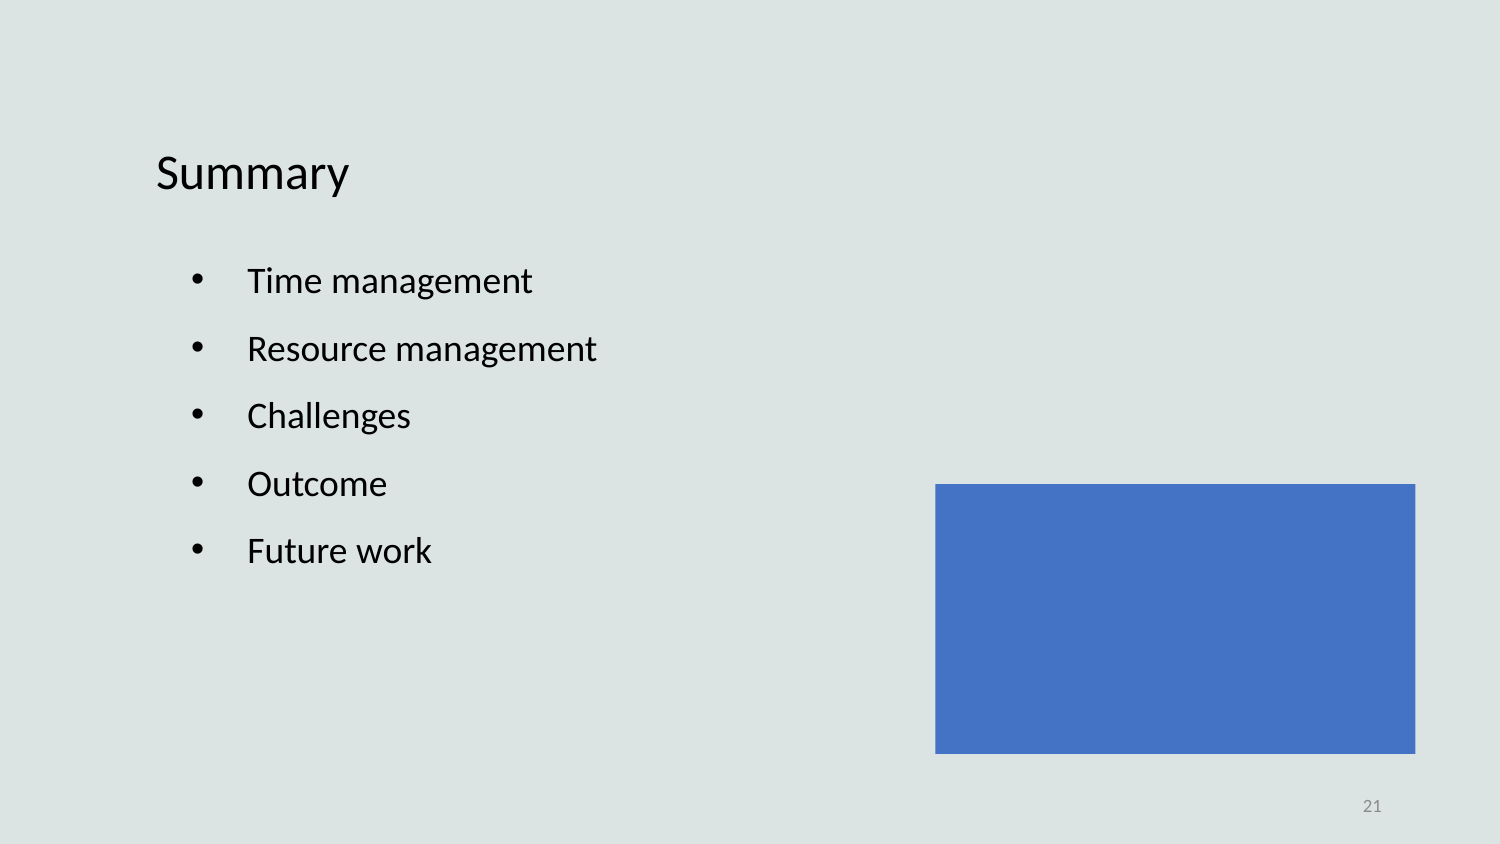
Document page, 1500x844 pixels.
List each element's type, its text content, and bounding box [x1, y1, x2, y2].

text_box Summary [141, 131, 365, 207]
slide_number 21 [1059, 782, 1397, 827]
text_box Time management Resource management Challenges Outcome Future work [176, 226, 613, 579]
text_box [934, 483, 1416, 755]
